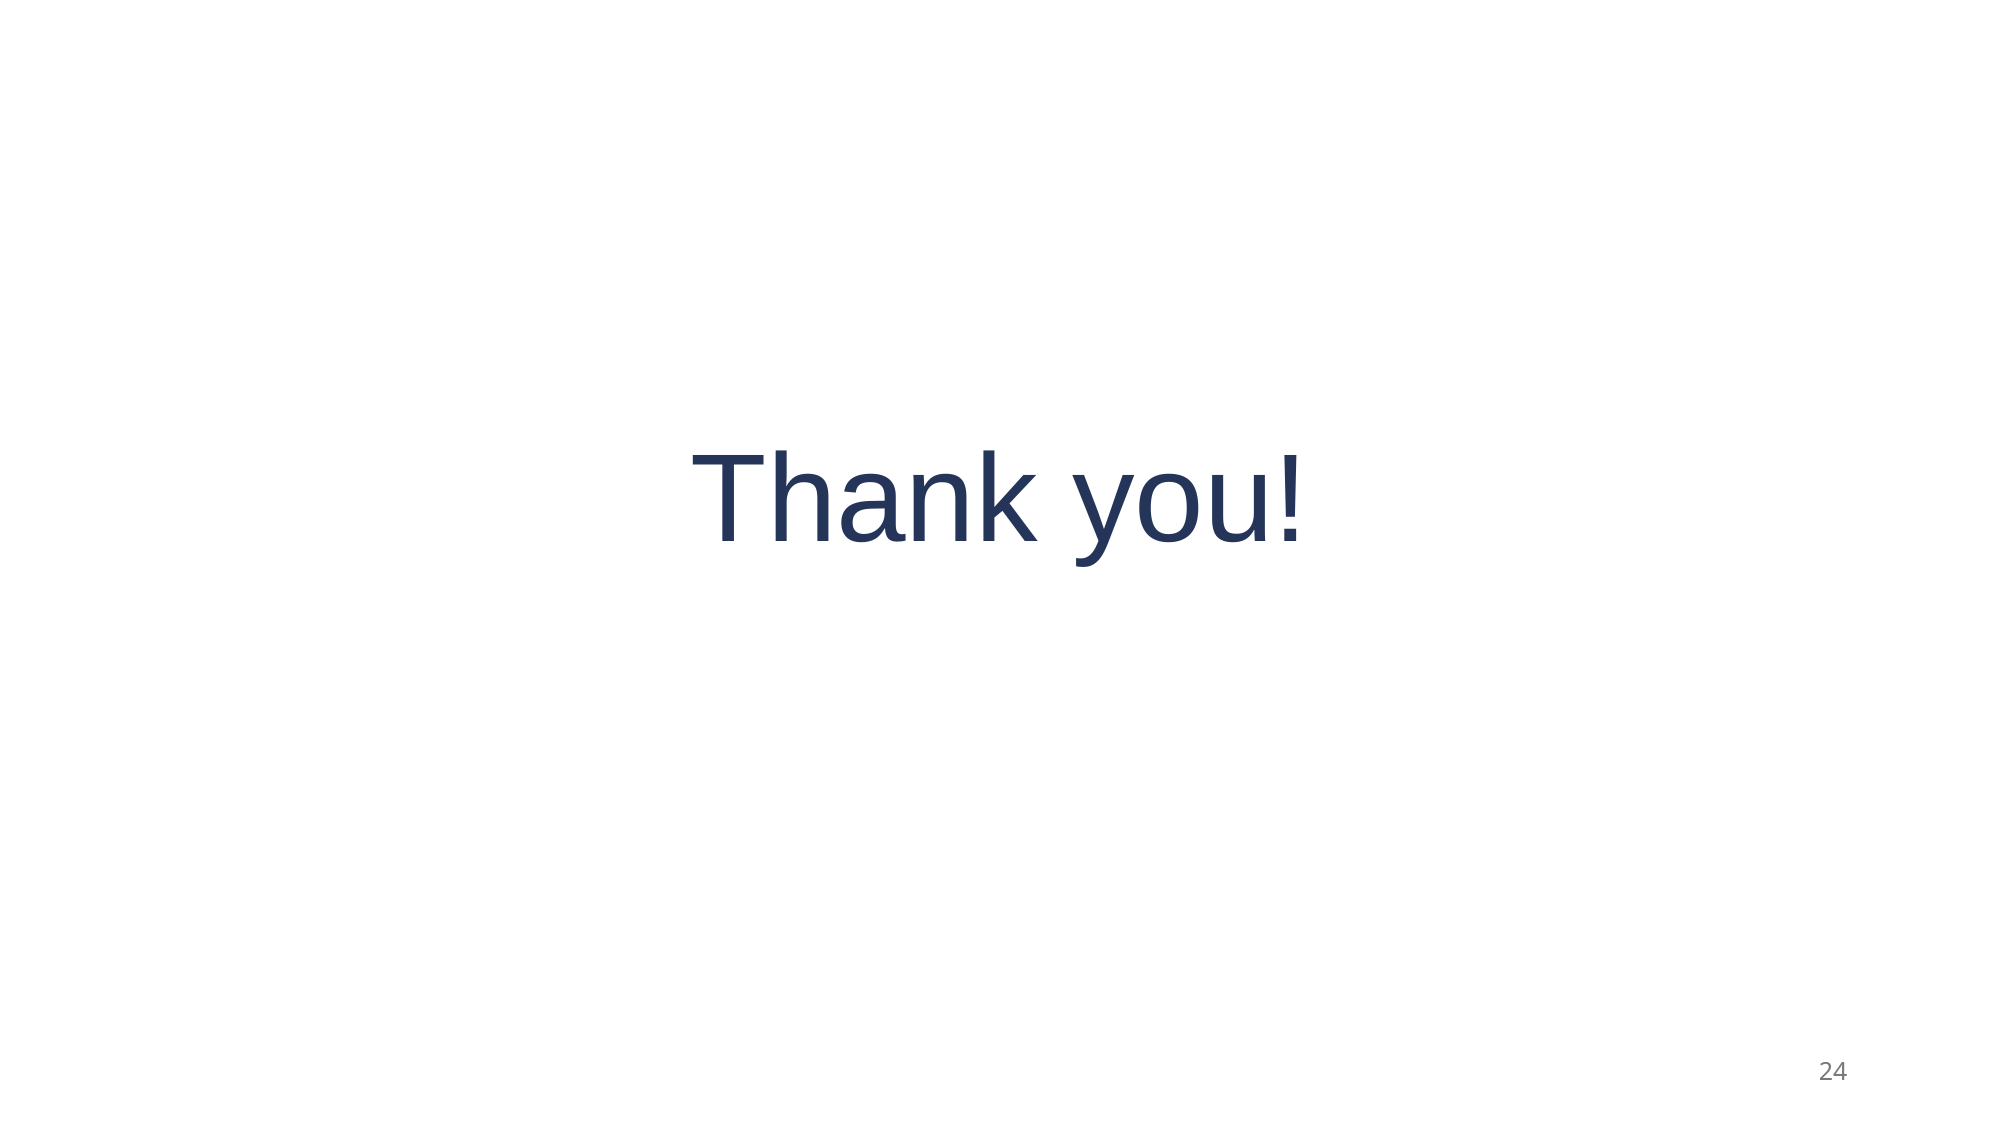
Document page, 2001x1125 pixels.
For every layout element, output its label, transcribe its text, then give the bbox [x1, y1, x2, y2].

slide_number 24 [1412, 1042, 1863, 1103]
title Thank you! [249, 184, 1750, 576]
